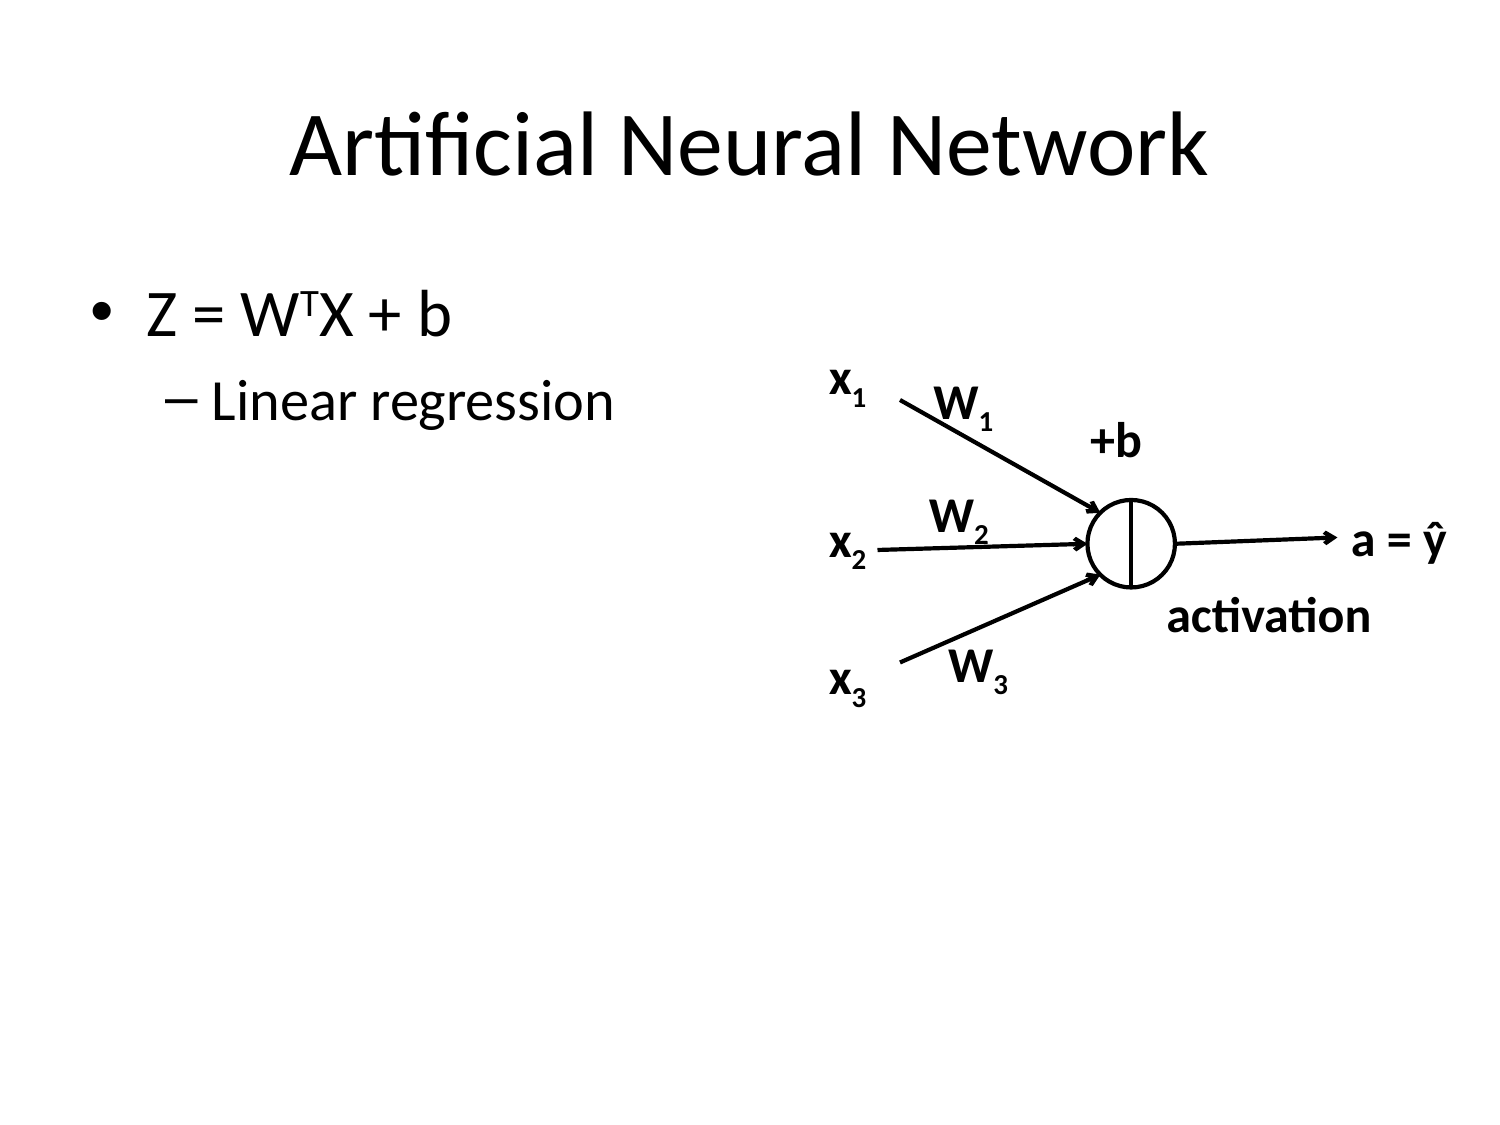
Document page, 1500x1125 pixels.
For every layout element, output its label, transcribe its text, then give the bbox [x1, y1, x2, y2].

title Artificial Neural Network [75, 45, 1425, 233]
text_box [812, 337, 1463, 714]
list Z = WTX + b Linear regression [75, 262, 1450, 1005]
